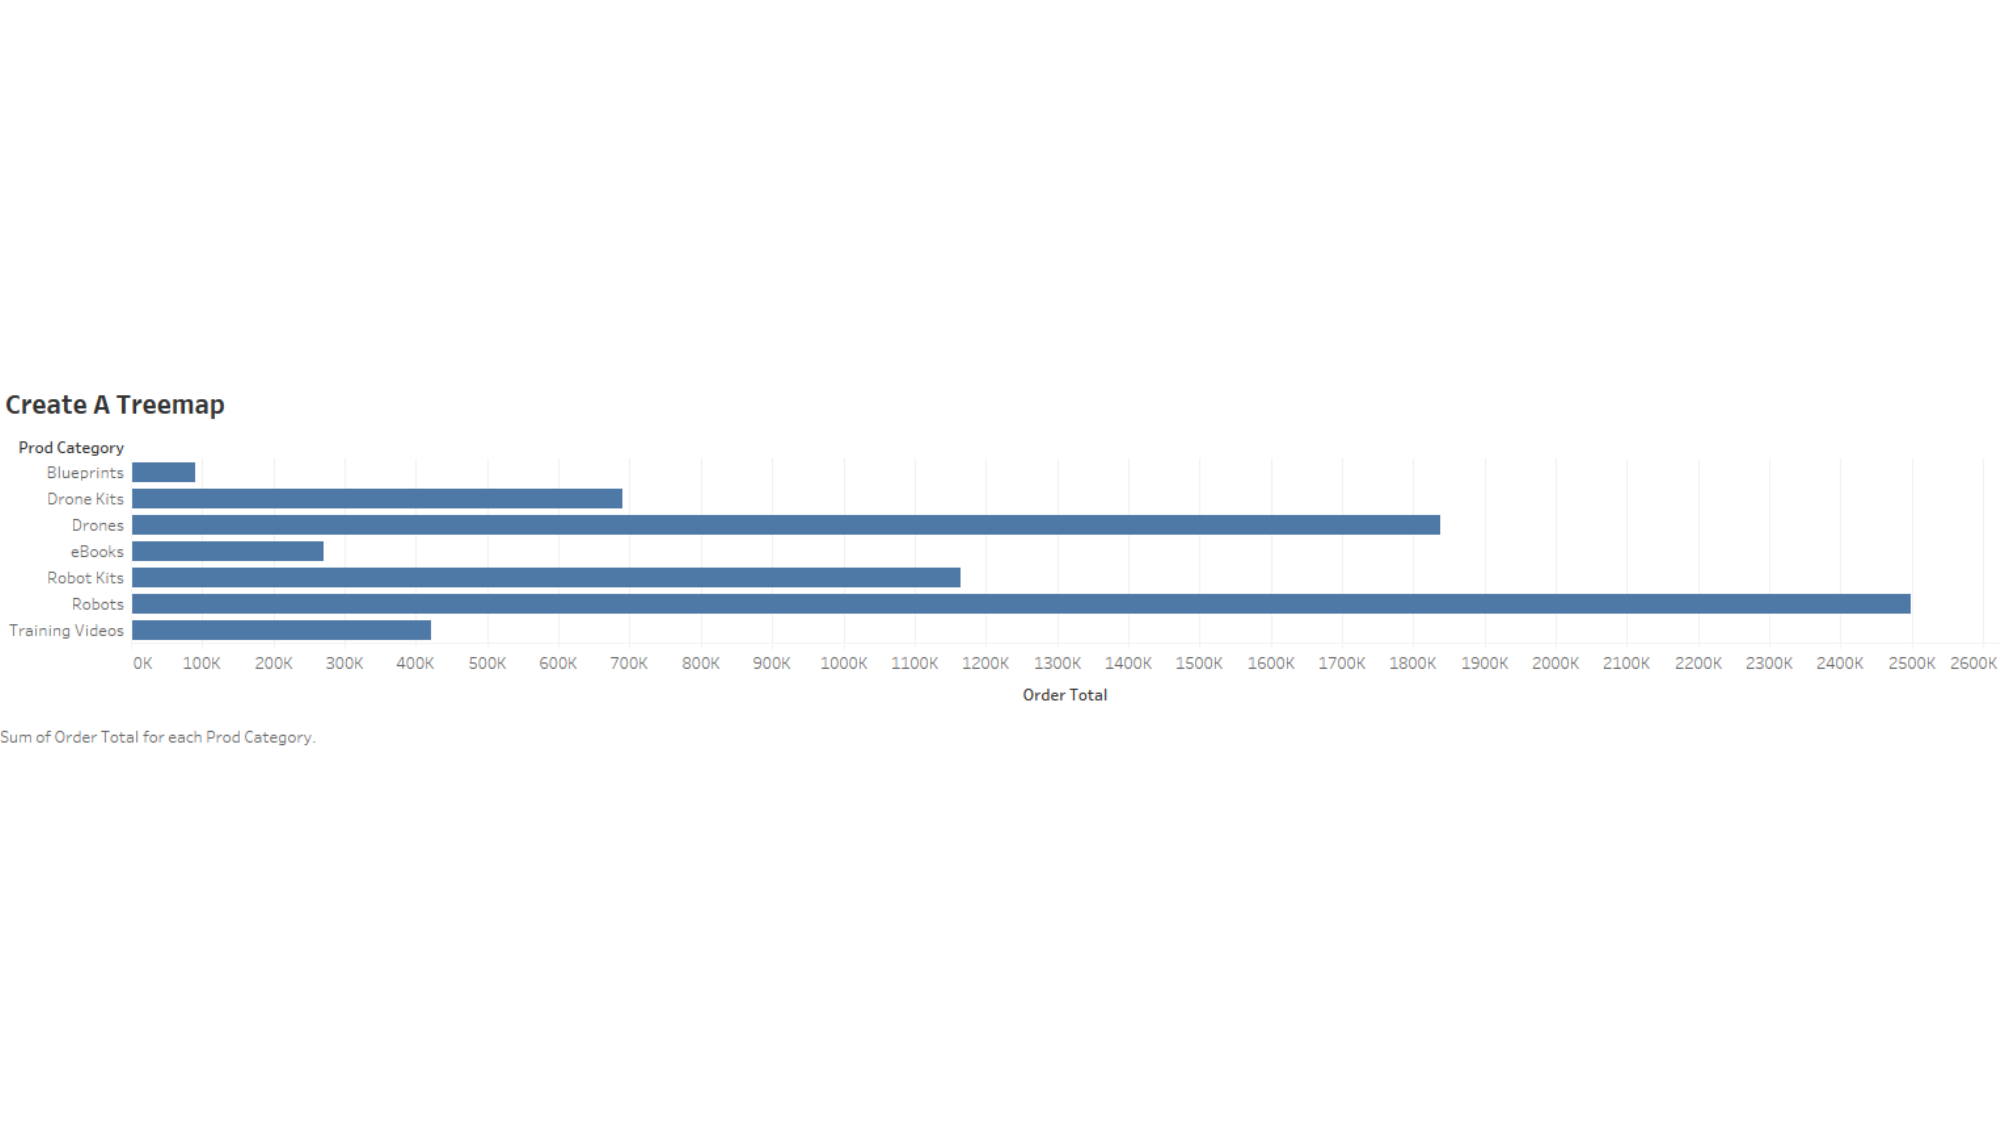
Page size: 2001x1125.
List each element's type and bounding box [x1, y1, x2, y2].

picture [0, 377, 2000, 748]
